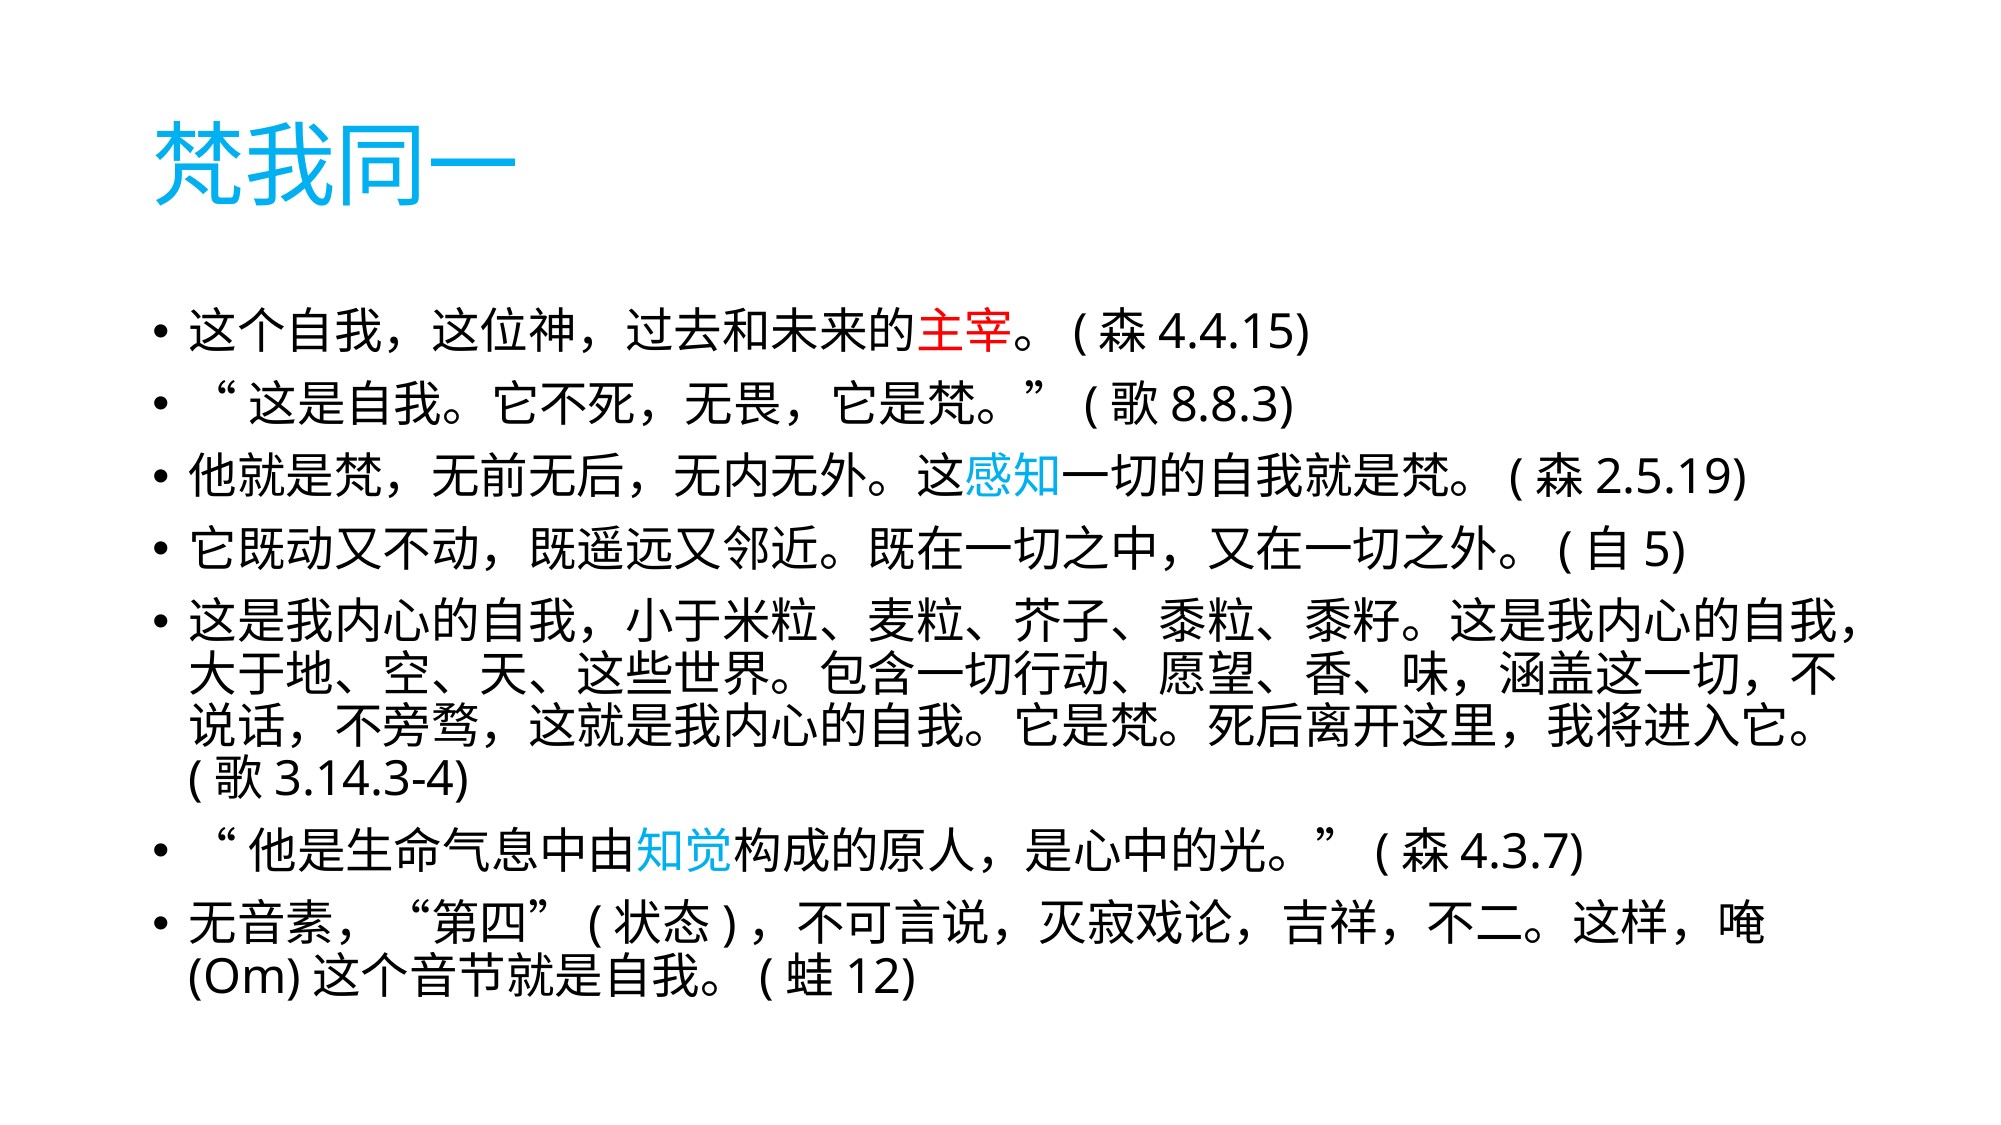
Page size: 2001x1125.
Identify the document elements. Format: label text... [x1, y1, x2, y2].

list 这个自我，这位神，过去和未来的主宰。(森4.4.15) “这是自我。它不死，无畏，它是梵。”(歌8.8.3) 他就是梵，无前无后，无内无外。这感知一切的自我就是梵。(森2.5.19) 它既动又不动，既遥远又邻近。既在一切之中，又在一切之外。(自5) 这是我内心的自我，小于米粒、麦粒、芥子、黍粒、黍籽。这是我内心的自我，大于地、空、天、这些世界。包含一切行动、愿望、香、味，涵盖这一切，不说话，不旁骛，这就是我内心的自我。它是梵。死后离开这里，我将进入它。(歌3.14.3-4) “他是生命气息中由知觉构成的原人，是心中的光。”(森4.3.7) 无音素，“第四”(状态)，不可言说，灭寂戏论，吉祥，不二。这样，唵(Om)这个音节就是自我。(蛙12) [137, 299, 1863, 1014]
title 梵我同一 [137, 59, 1863, 278]
